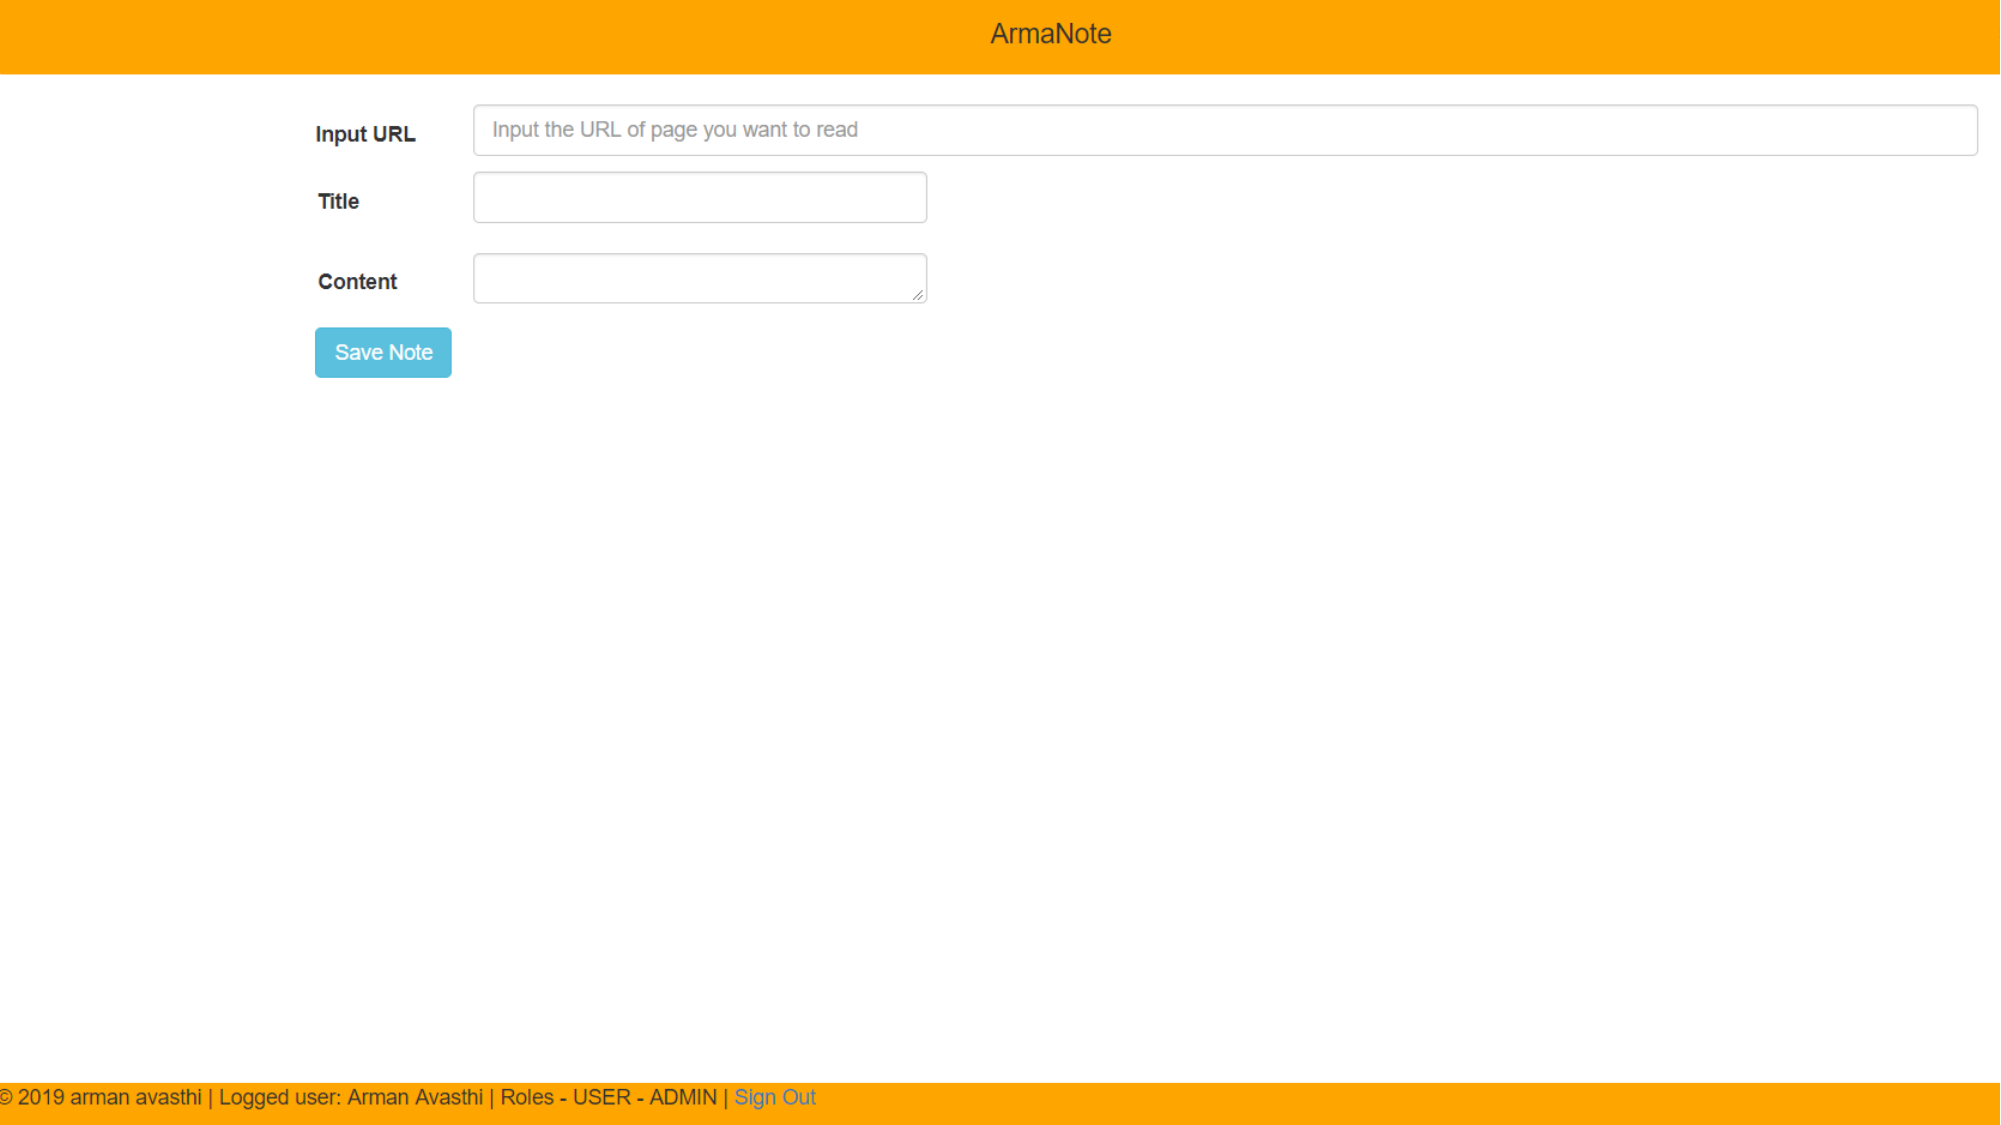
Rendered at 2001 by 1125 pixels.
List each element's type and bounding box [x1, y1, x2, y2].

list [0, 0, 2000, 1125]
